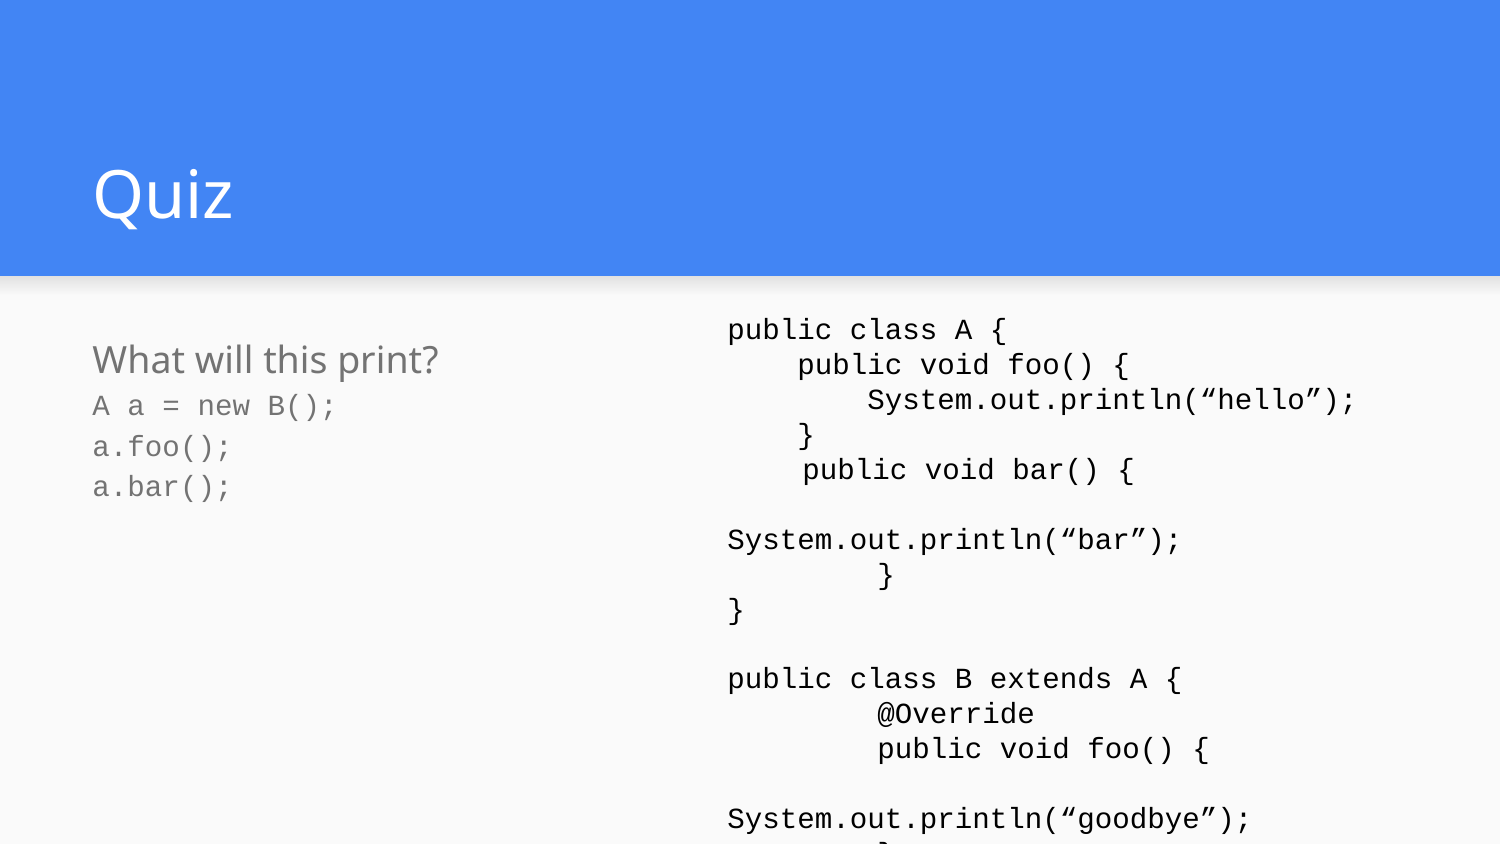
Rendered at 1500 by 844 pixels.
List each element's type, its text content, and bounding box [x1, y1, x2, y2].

list What will this print? A a = new B(); a.foo(); a.bar(); [77, 314, 1427, 760]
text_box public class A { public void foo() { System.out.println(“hello”); } public void bar() { System.out.println(“bar”); } } public class B extends A { @Override public void foo() { System.out.println(“goodbye”); } } [712, 295, 1440, 560]
title Quiz [77, 121, 1427, 248]
